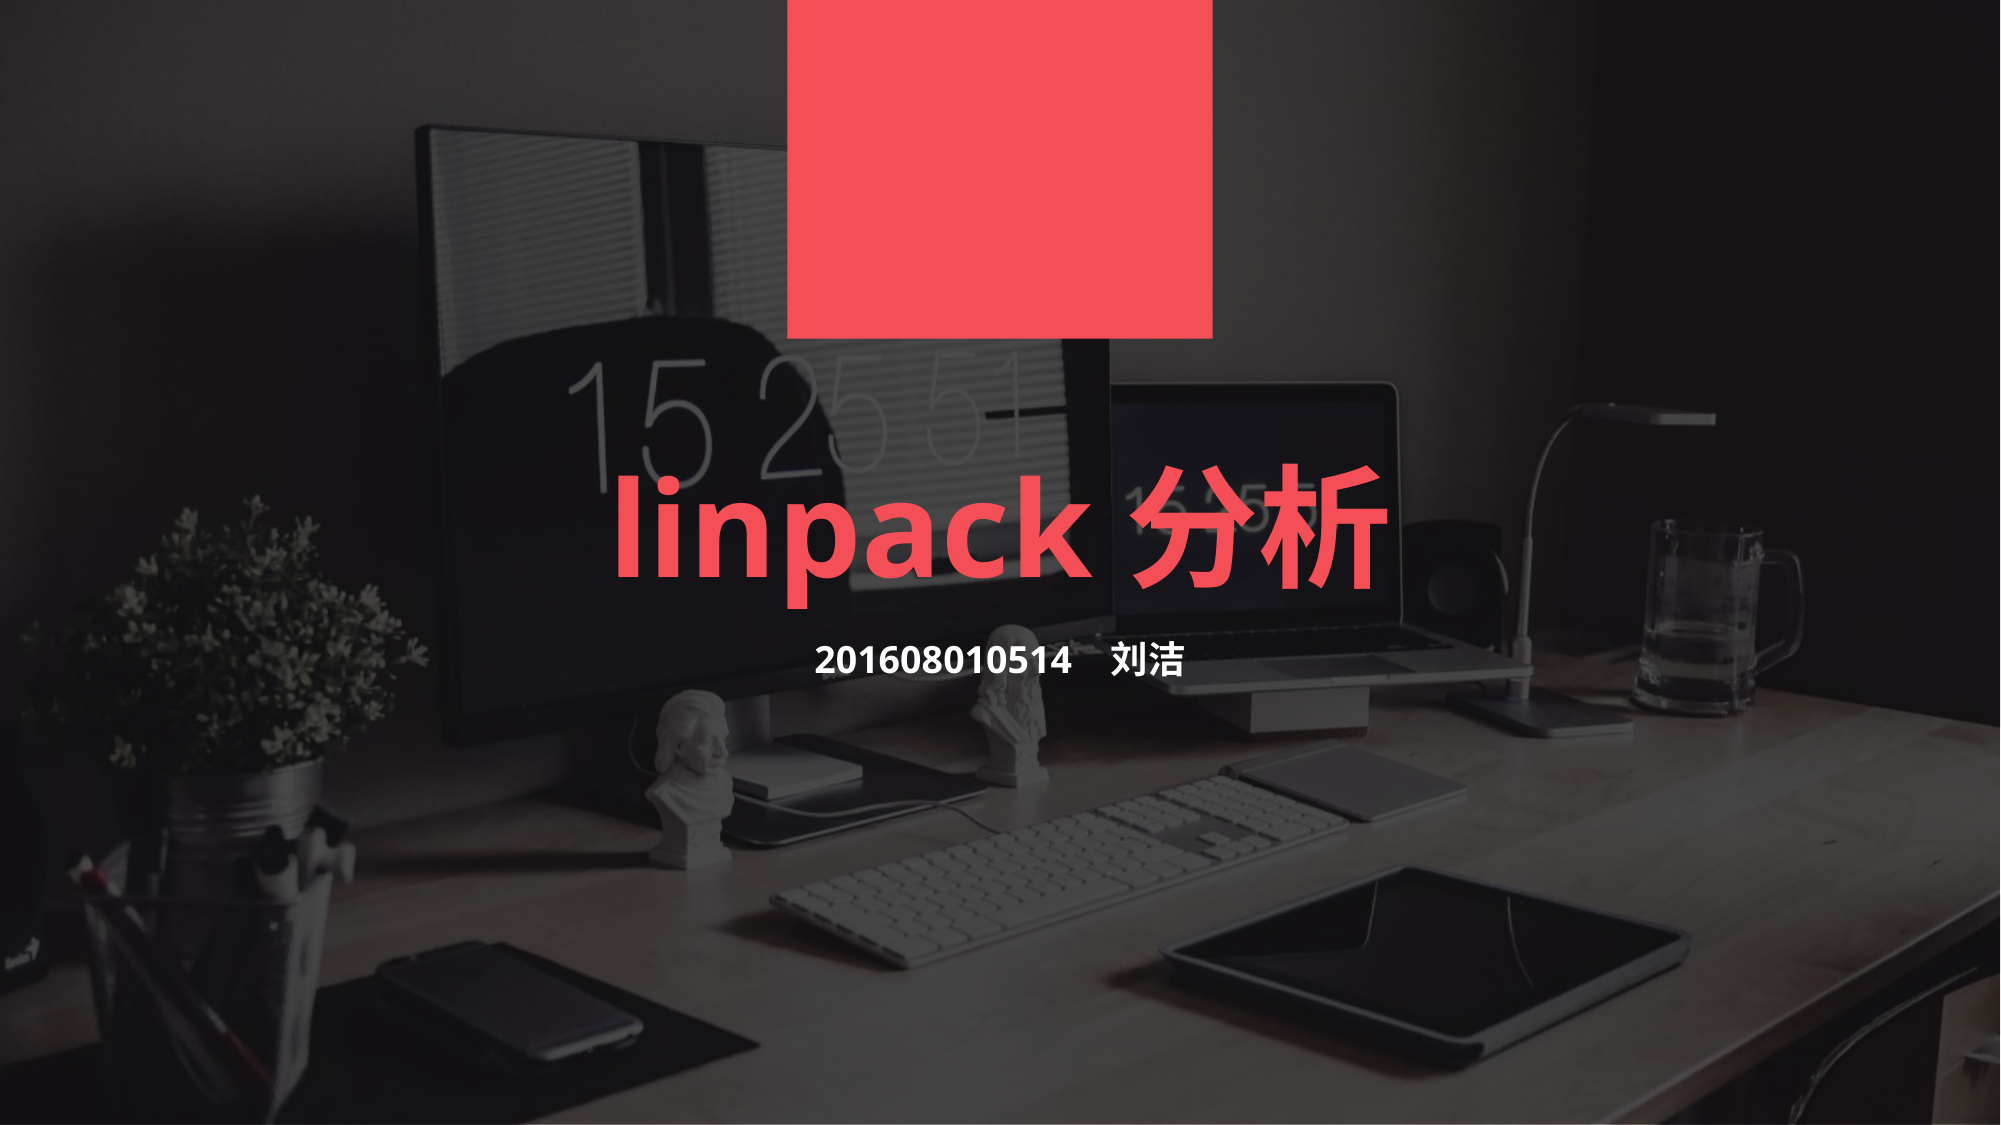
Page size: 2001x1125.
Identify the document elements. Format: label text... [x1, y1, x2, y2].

text_box 201608010514 刘洁 [100, 622, 1900, 689]
text_box [785, 0, 1215, 341]
text_box linpack分析 [593, 436, 1407, 612]
text_box [0, 0, 2000, 1125]
